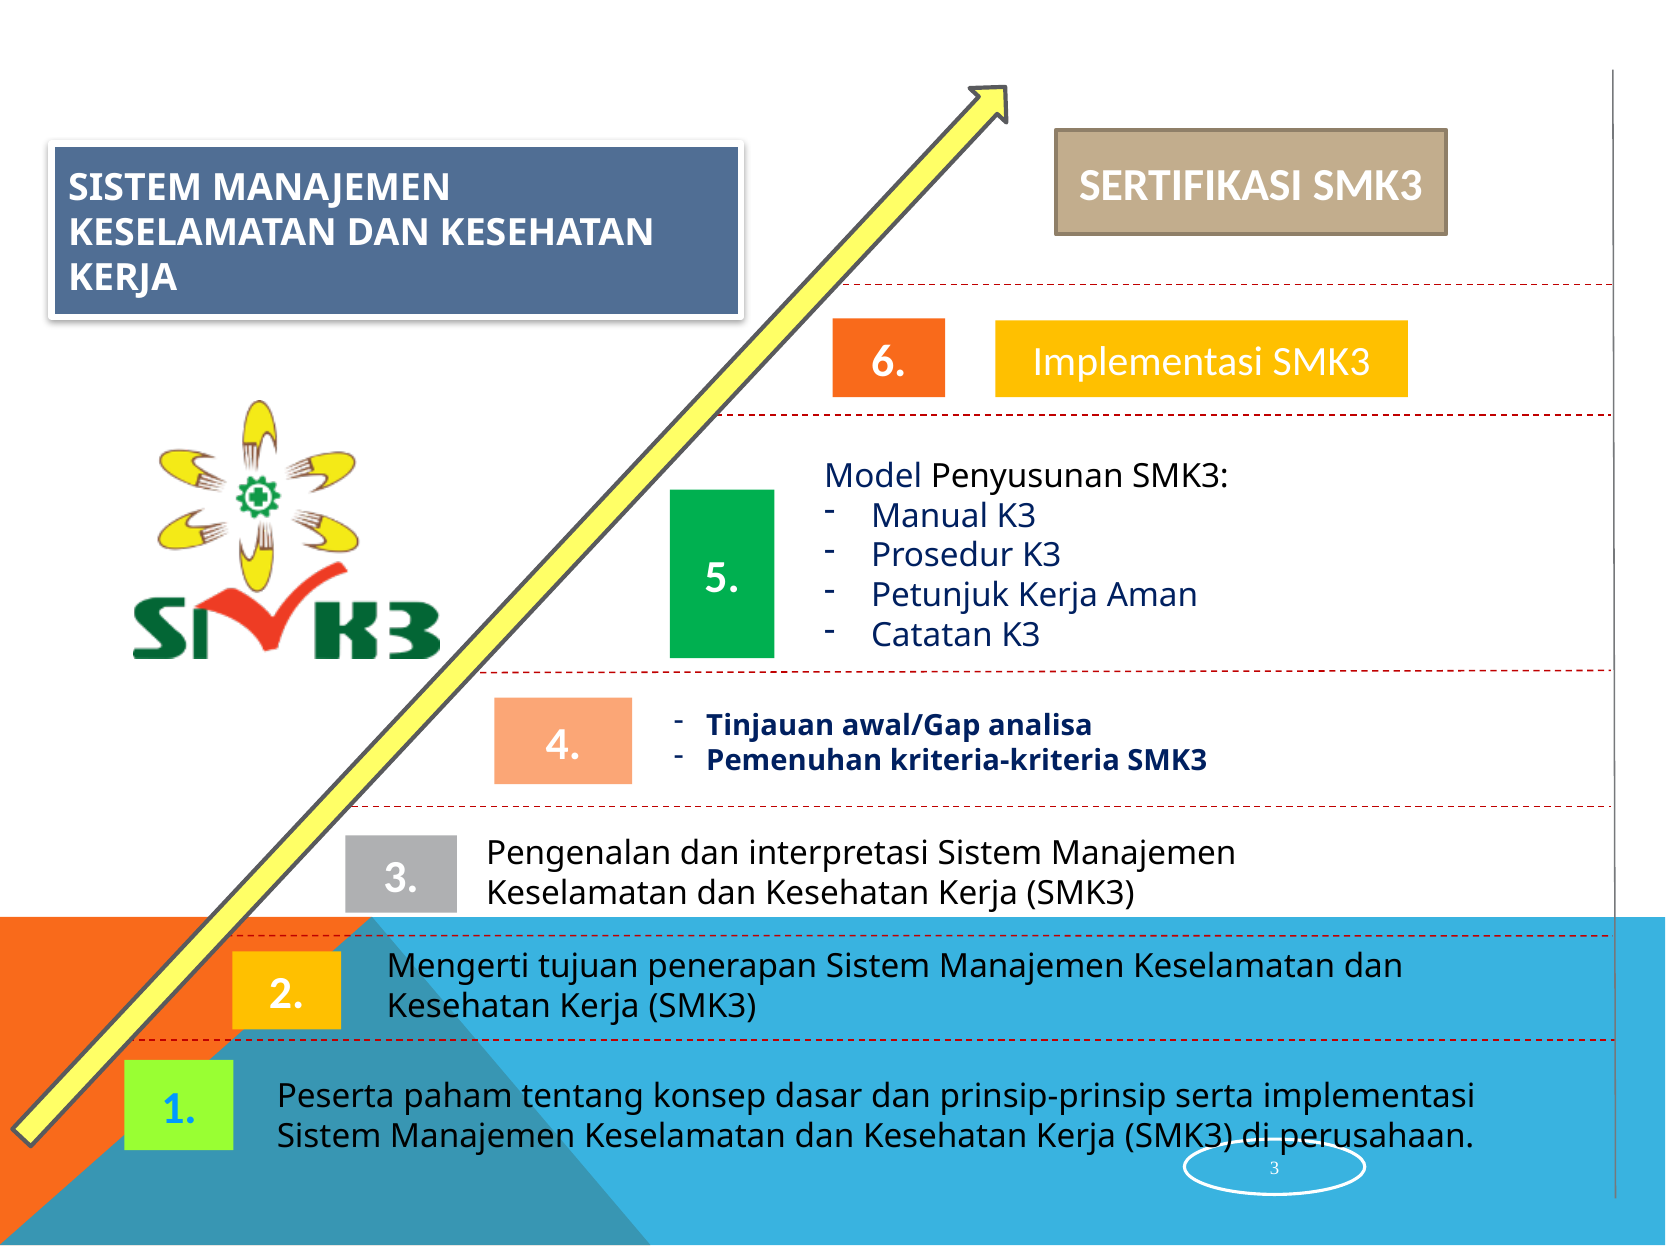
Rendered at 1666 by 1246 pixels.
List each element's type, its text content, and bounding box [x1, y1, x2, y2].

text_box [10, 84, 1009, 1149]
text_box 3. [345, 835, 457, 913]
title Sistem Manajemen Keselamatan dan Kesehatan Kerja [48, 140, 744, 320]
text_box 6. [832, 318, 946, 398]
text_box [1612, 69, 1616, 1199]
text_box 5. [669, 489, 775, 659]
text_box SERTIFIKASI SMK3 [1054, 128, 1448, 236]
text_box Peserta paham tentang konsep dasar dan prinsip-prinsip serta implementasi Sistem Manajemen Keselamatan dan Kesehatan Kerja (SMK3) di perusahaan. [260, 1065, 1559, 1197]
text_box 2. [232, 951, 342, 1030]
text_box Model Penyusunan SMK3: Manual K3 Prosedur K3 Petunjuk Kerja Aman Catatan K3 [807, 445, 1304, 662]
text_box 1. [124, 1059, 234, 1151]
text_box Implementasi SMK3 [995, 320, 1408, 398]
text_box 4. [494, 697, 633, 785]
picture [133, 400, 441, 659]
text_box Tinjauan awal/Gap analisa Pemenuhan kriteria-kriteria SMK3 [657, 697, 1244, 785]
text_box Mengerti tujuan penerapan Sistem Manajemen Keselamatan dan Kesehatan Kerja (SMK3) [370, 943, 1442, 1032]
text_box Pengenalan dan interpretasi Sistem Manajemen Keselamatan dan Kesehatan Kerja (SMK3) [469, 822, 1400, 920]
